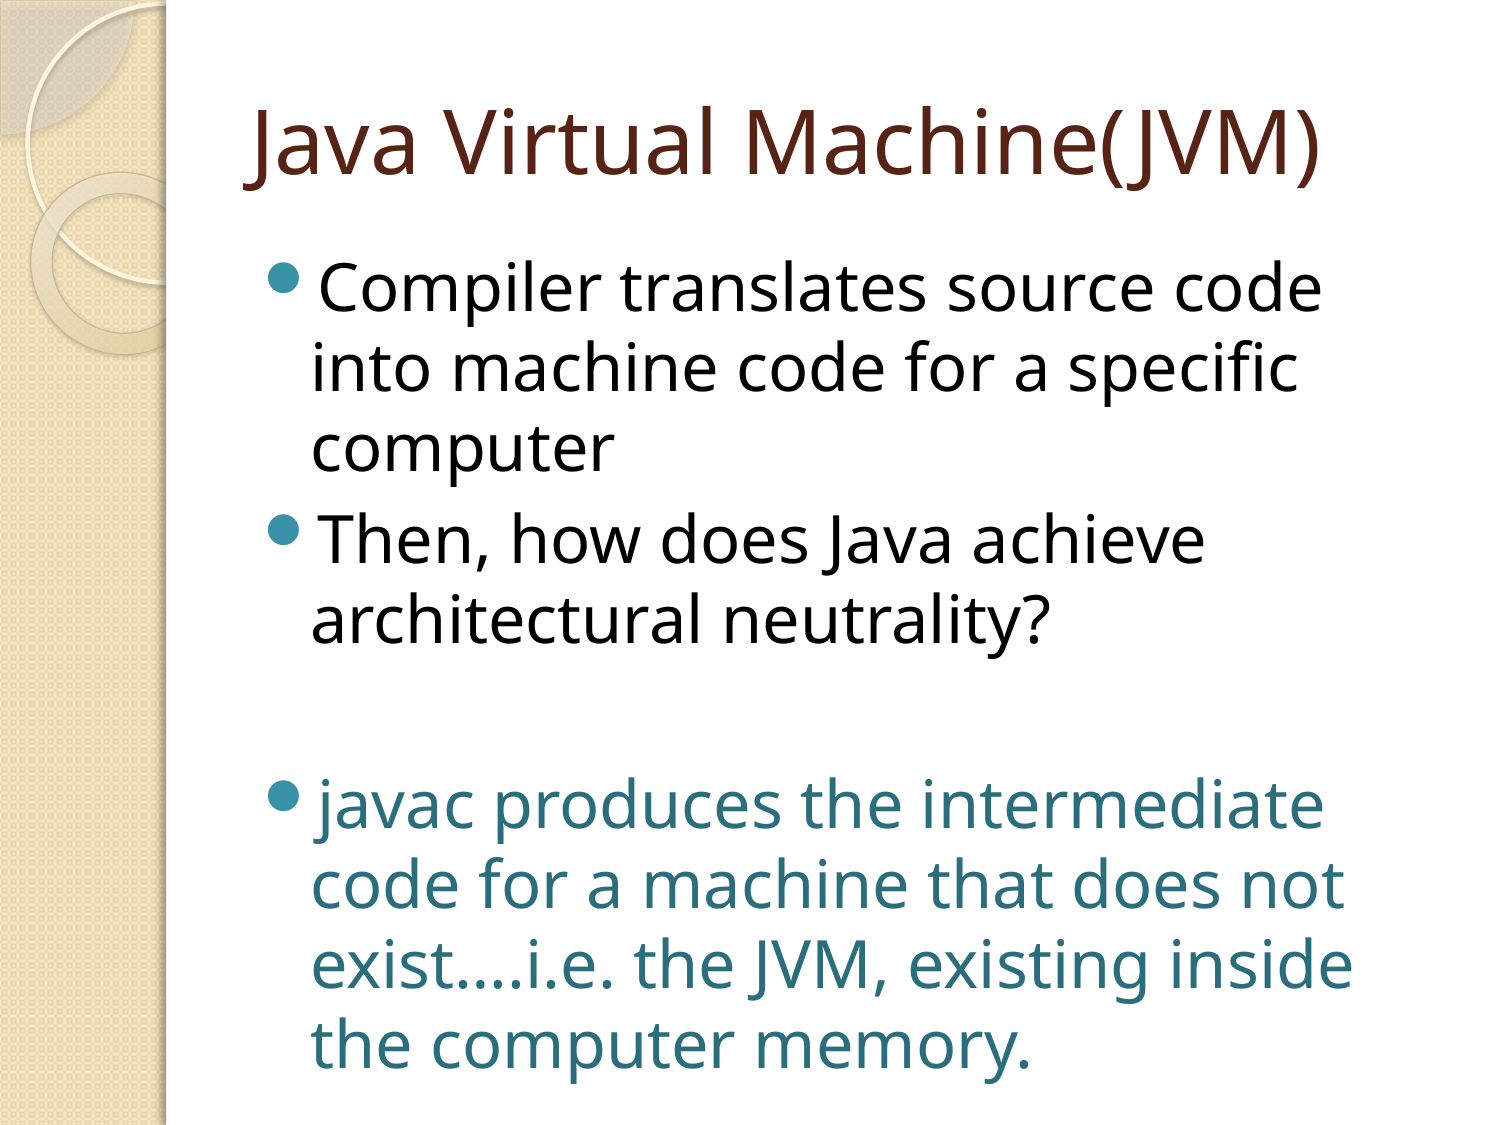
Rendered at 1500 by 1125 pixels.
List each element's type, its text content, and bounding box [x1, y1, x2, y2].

list Compiler translates source code into machine code for a specific computer Then, how does Java achieve architectural neutrality? javac produces the intermediate code for a machine that does not exist….i.e. the JVM, existing inside the computer memory. [235, 237, 1466, 1025]
title Java Virtual Machine(JVM) [235, 45, 1466, 233]
